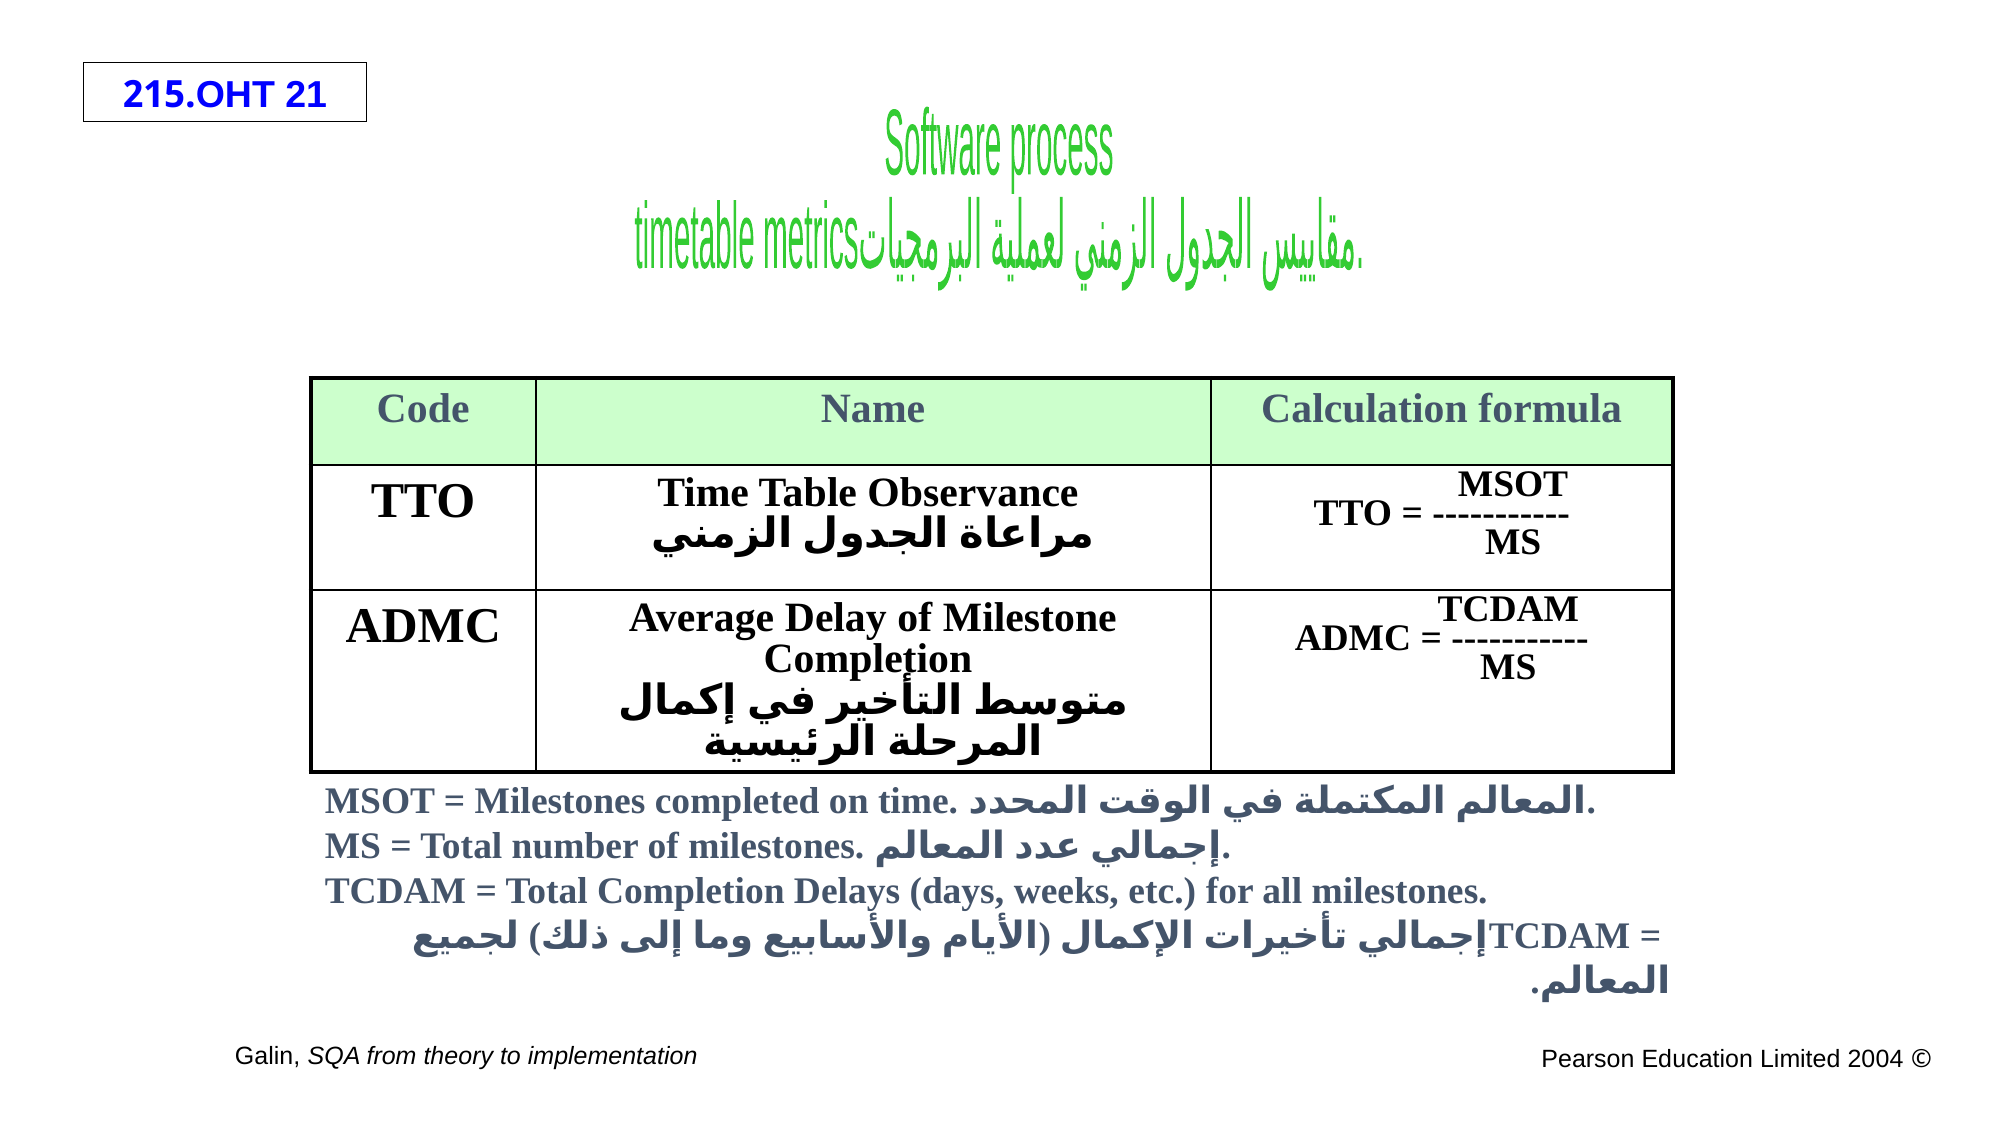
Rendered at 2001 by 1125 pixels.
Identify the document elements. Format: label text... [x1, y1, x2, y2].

table_cell TCDAM ADMC = ----------- MS [1212, 591, 1671, 768]
table_cell TTO [313, 466, 535, 589]
table_header Calculation formula [1212, 380, 1671, 464]
table_header Name [537, 380, 1210, 464]
table_cell Average Delay of Milestone Completion متوسط التأخير في إكمال المرحلة الرئيسية [537, 591, 1210, 768]
table_cell MSOT TTO = ----------- MS [1212, 466, 1671, 589]
table_header Code [313, 380, 535, 464]
table_cell ADMC [313, 591, 535, 768]
text_box MSOT = Milestones completed on time. المعالم المكتملة في الوقت المحدد. MS = Total number of milestones. إجمالي عدد المعالم. TCDAM = Total Completion Delays (days, weeks, etc.) for all milestones. = TCDAMإجمالي تأخيرات الإكمال (الأيام والأسابيع وما إلى ذلك) لجميع المعالم. [310, 768, 1686, 1009]
table_cell Time Table Observance مراعاة الجدول الزمني [537, 466, 1210, 589]
